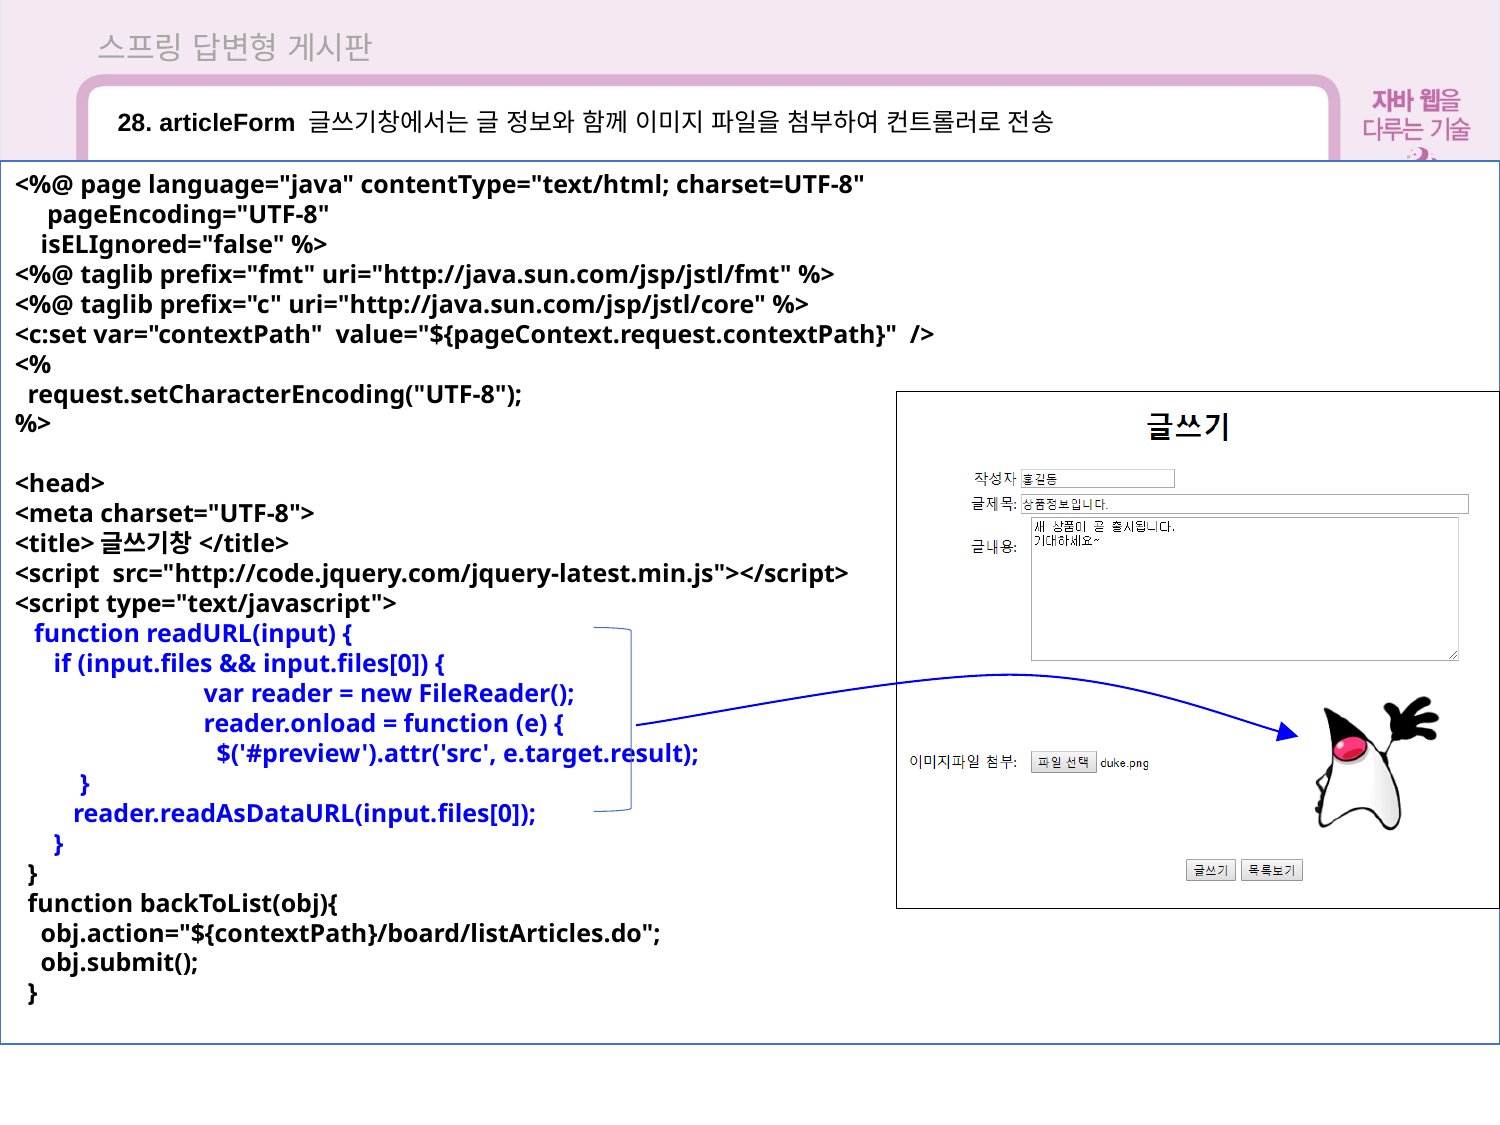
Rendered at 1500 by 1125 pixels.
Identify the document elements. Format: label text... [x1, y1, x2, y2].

text_box [593, 626, 632, 812]
text_box [635, 682, 896, 730]
text_box 스프링 답변형 게시판 [82, 0, 1133, 74]
picture [896, 391, 1500, 909]
picture [0, 0, 1500, 161]
text_box 28. articleForm 글쓰기창에서는 글 정보와 함께 이미지 파일을 첨부하여 컨트롤러로 전송 [102, 98, 1262, 144]
text_box <%@ page language="java" contentType="text/html; charset=UTF-8" pageEncoding="UTF-8" isELIgnored="false" %> <%@ taglib prefix="fmt" uri="http://java.sun.com/jsp/jstl/fmt" %> <%@ taglib prefix="c" uri="http://java.sun.com/jsp/jstl/core" %> <c:set var="contextPath" value="${pageContext.request.contextPath}" /> <% request.setCharacterEncoding("UTF-8"); %> <head> <meta charset="UTF-8"> <title>글쓰기창</title> <script src="http://code.jquery.com/jquery-latest.min.js"></script> <script type="text/javascript"> function readURL(input) { if (input.files && input.files[0]) { var reader = new FileReader(); reader.onload = function (e) { $('#preview').attr('src', e.target.result); } reader.readAsDataURL(input.files[0]); } } function backToList(obj){ obj.action="${contextPath}/board/listArticles.do"; obj.submit(); } [0, 161, 1500, 1045]
picture [0, 1045, 1500, 1125]
